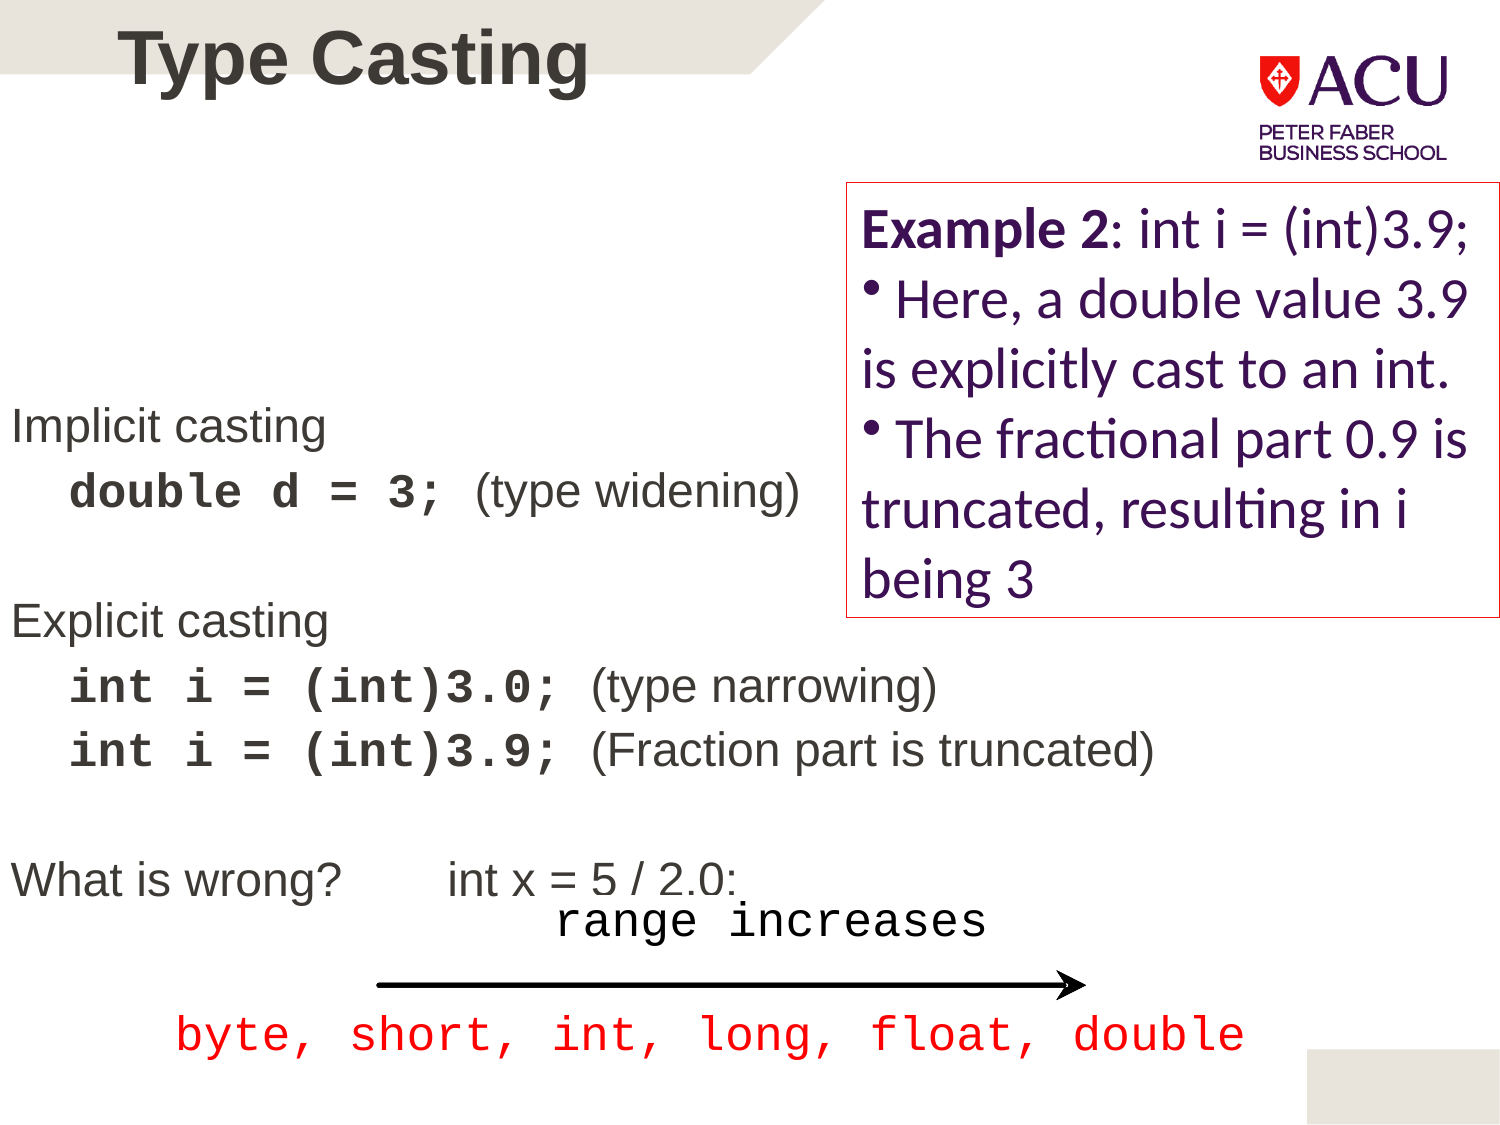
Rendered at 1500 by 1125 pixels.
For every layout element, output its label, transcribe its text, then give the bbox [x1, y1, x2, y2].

title Type Casting [102, 0, 1378, 107]
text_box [51, 863, 1341, 1125]
list Implicit casting double d = 3; (type widening) Explicit casting int i = (int)3.0; (type narrowing) int i = (int)3.9; (Fraction part is truncated) What is wrong? int x = 5 / 2.0; [0, 398, 1409, 625]
text_box Example 2: int i = (int)3.9; Here, a double value 3.9 is explicitly cast to an int. The fractional part 0.9 is truncated, resulting in i being 3 [846, 182, 1500, 618]
list Implicit casting double d = 3; (type widening) Explicit casting int i = (int)3.0; (type narrowing) int i = (int)3.9; (Fraction part is truncated) What is wrong? int x = 5 / 2.0; [0, 626, 1409, 919]
picture [1240, 41, 1466, 175]
